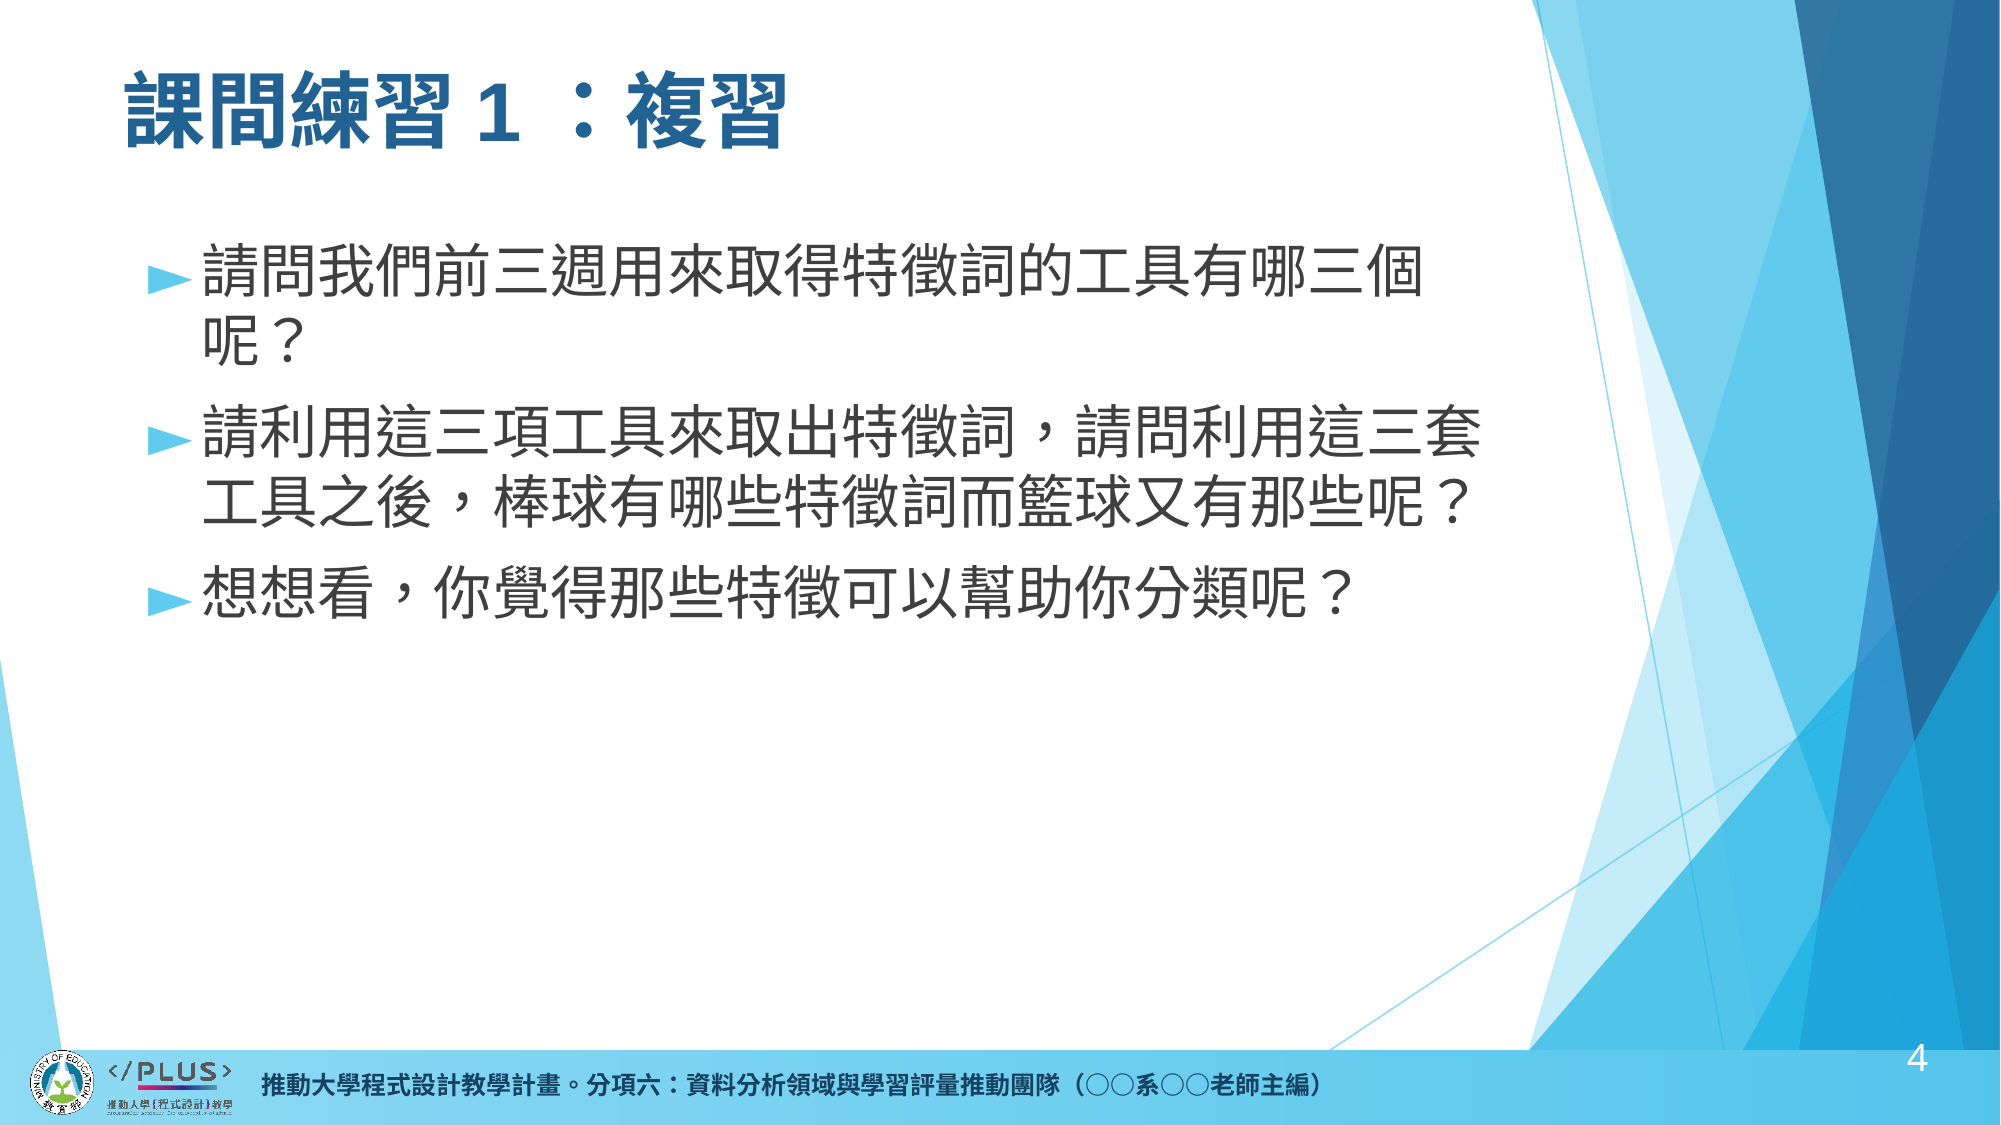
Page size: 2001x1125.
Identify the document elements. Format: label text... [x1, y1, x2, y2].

slide_number 4 [1831, 1029, 1944, 1090]
list 請問我們前三週用來取得特徵詞的工具有哪三個呢？ 請利用這三項工具來取出特徵詞，請問利用這三套工具之後，棒球有哪些特徵詞而籃球又有那些呢？ 想想看，你覺得那些特徵可以幫助你分類呢？ [111, 226, 1522, 992]
title 課間練習1：複習 [107, 50, 1519, 175]
picture [107, 1061, 232, 1115]
picture [30, 1050, 94, 1115]
